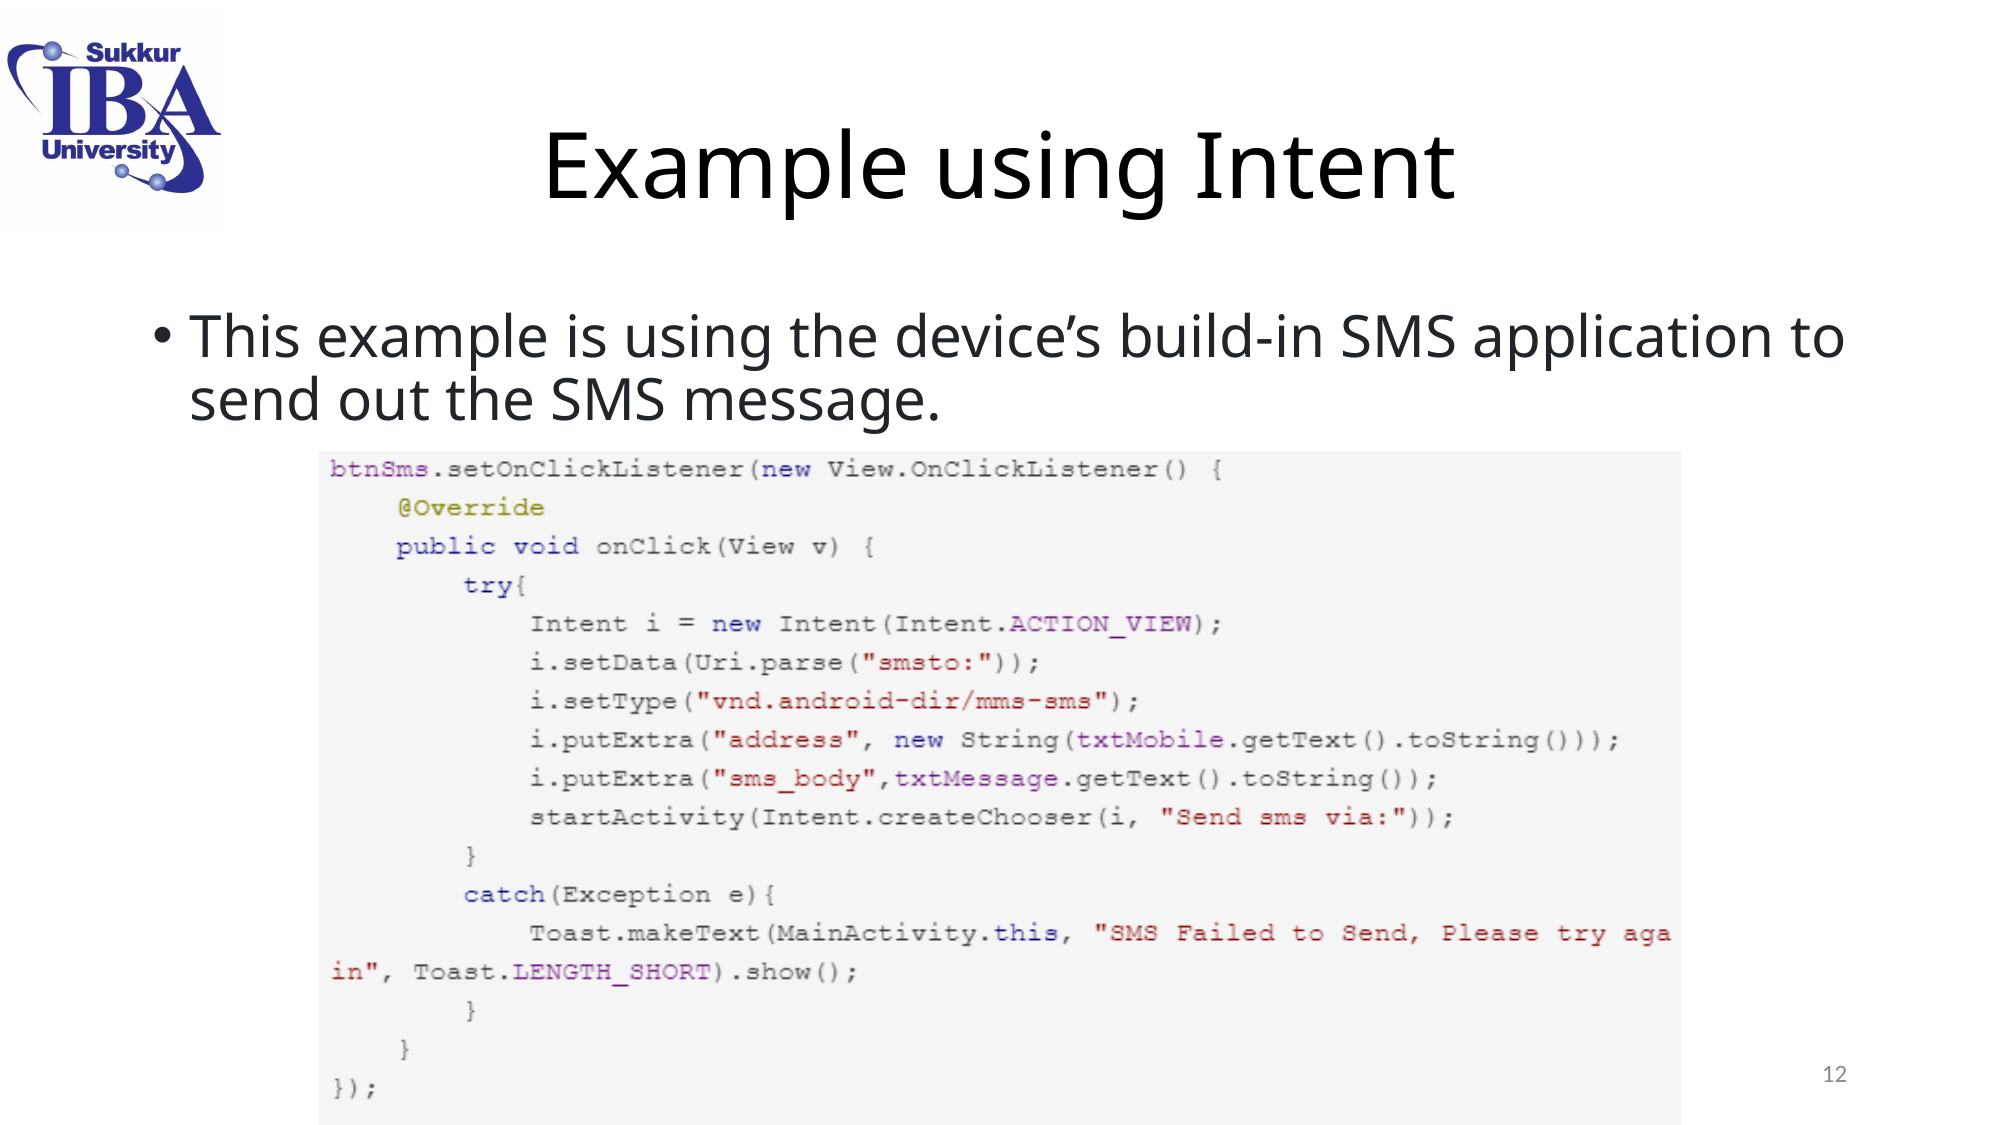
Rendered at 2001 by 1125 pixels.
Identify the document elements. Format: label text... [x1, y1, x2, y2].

picture [319, 451, 1681, 1125]
picture [1, 4, 227, 230]
slide_number 12 [1681, 1042, 1863, 1103]
list This example is using the device’s build-in SMS application to send out the SMS message. [137, 299, 1863, 1014]
title Example using Intent [137, 59, 1863, 278]
